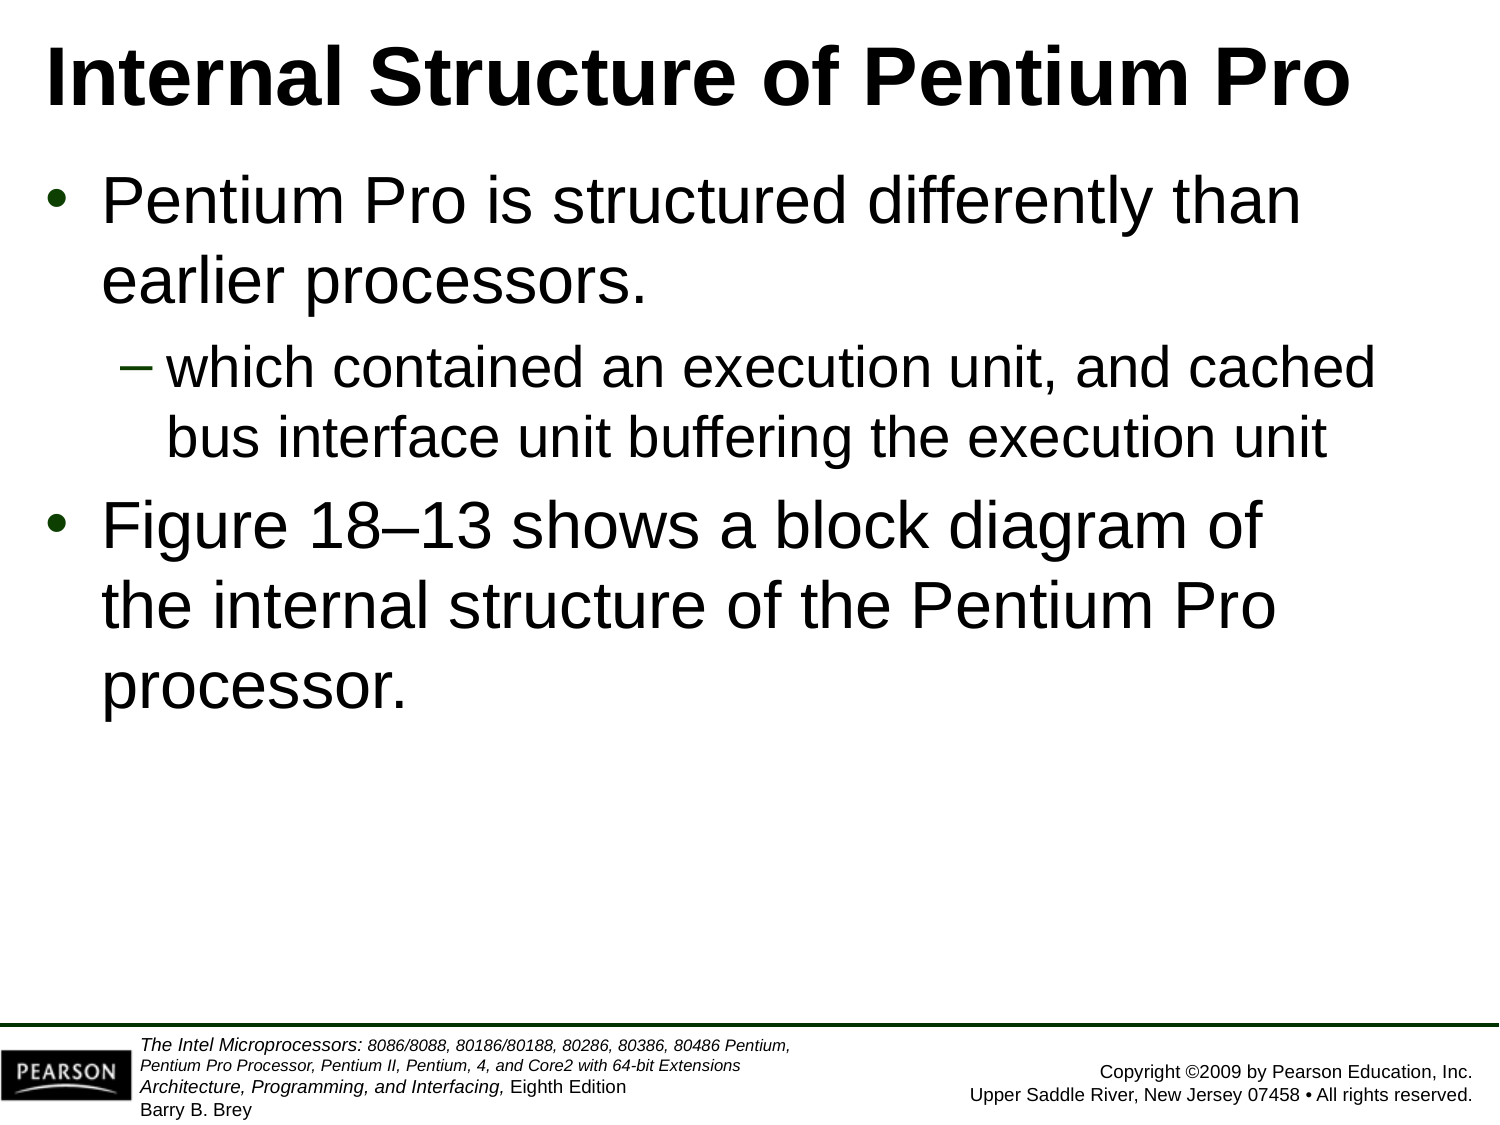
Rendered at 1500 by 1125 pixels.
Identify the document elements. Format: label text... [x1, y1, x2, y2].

title Internal Structure of Pentium Pro [29, 14, 1493, 149]
list Pentium Pro is structured differently than earlier processors. which contained an execution unit, and cached bus interface unit buffering the execution unit Figure 18–13 shows a block diagram of the internal structure of the Pentium Pro processor. [29, 149, 1493, 938]
picture [0, 1049, 133, 1102]
